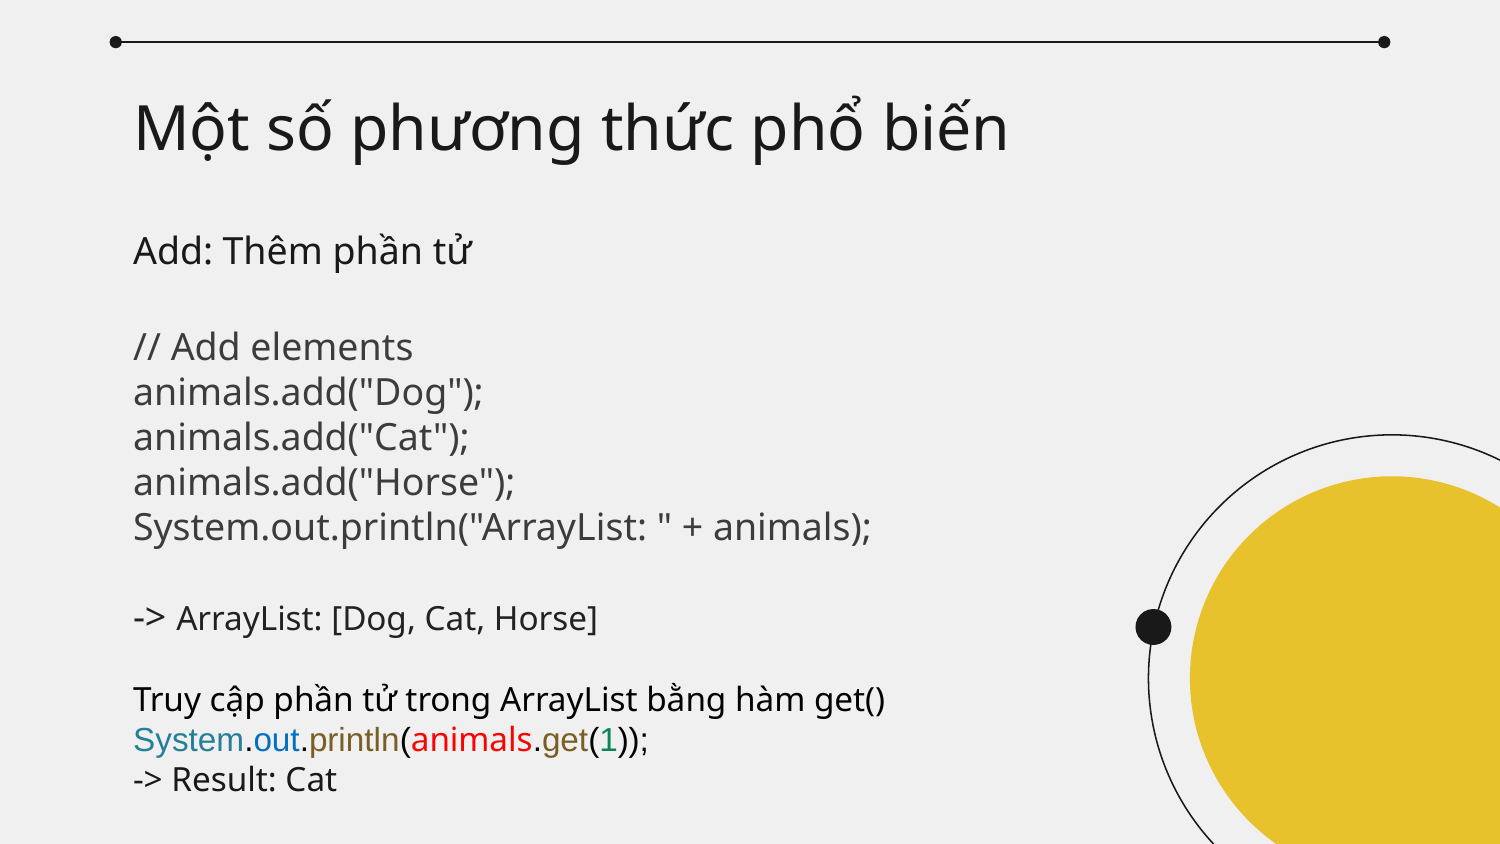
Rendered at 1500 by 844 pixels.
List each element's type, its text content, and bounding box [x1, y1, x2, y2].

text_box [1102, 388, 1500, 844]
title Một số phương thức phổ biến [118, 72, 1382, 166]
list Add: Thêm phần tử // Add elements animals.add("Dog"); animals.add("Cat"); animals.add("Horse"); System.out.println("ArrayList: " + animals); -> ArrayList: [Dog, Cat, Horse] Truy cập phần tử trong ArrayList bằng hàm get() System.out.println(animals.get(1)); -> Result: Cat [118, 166, 1382, 828]
